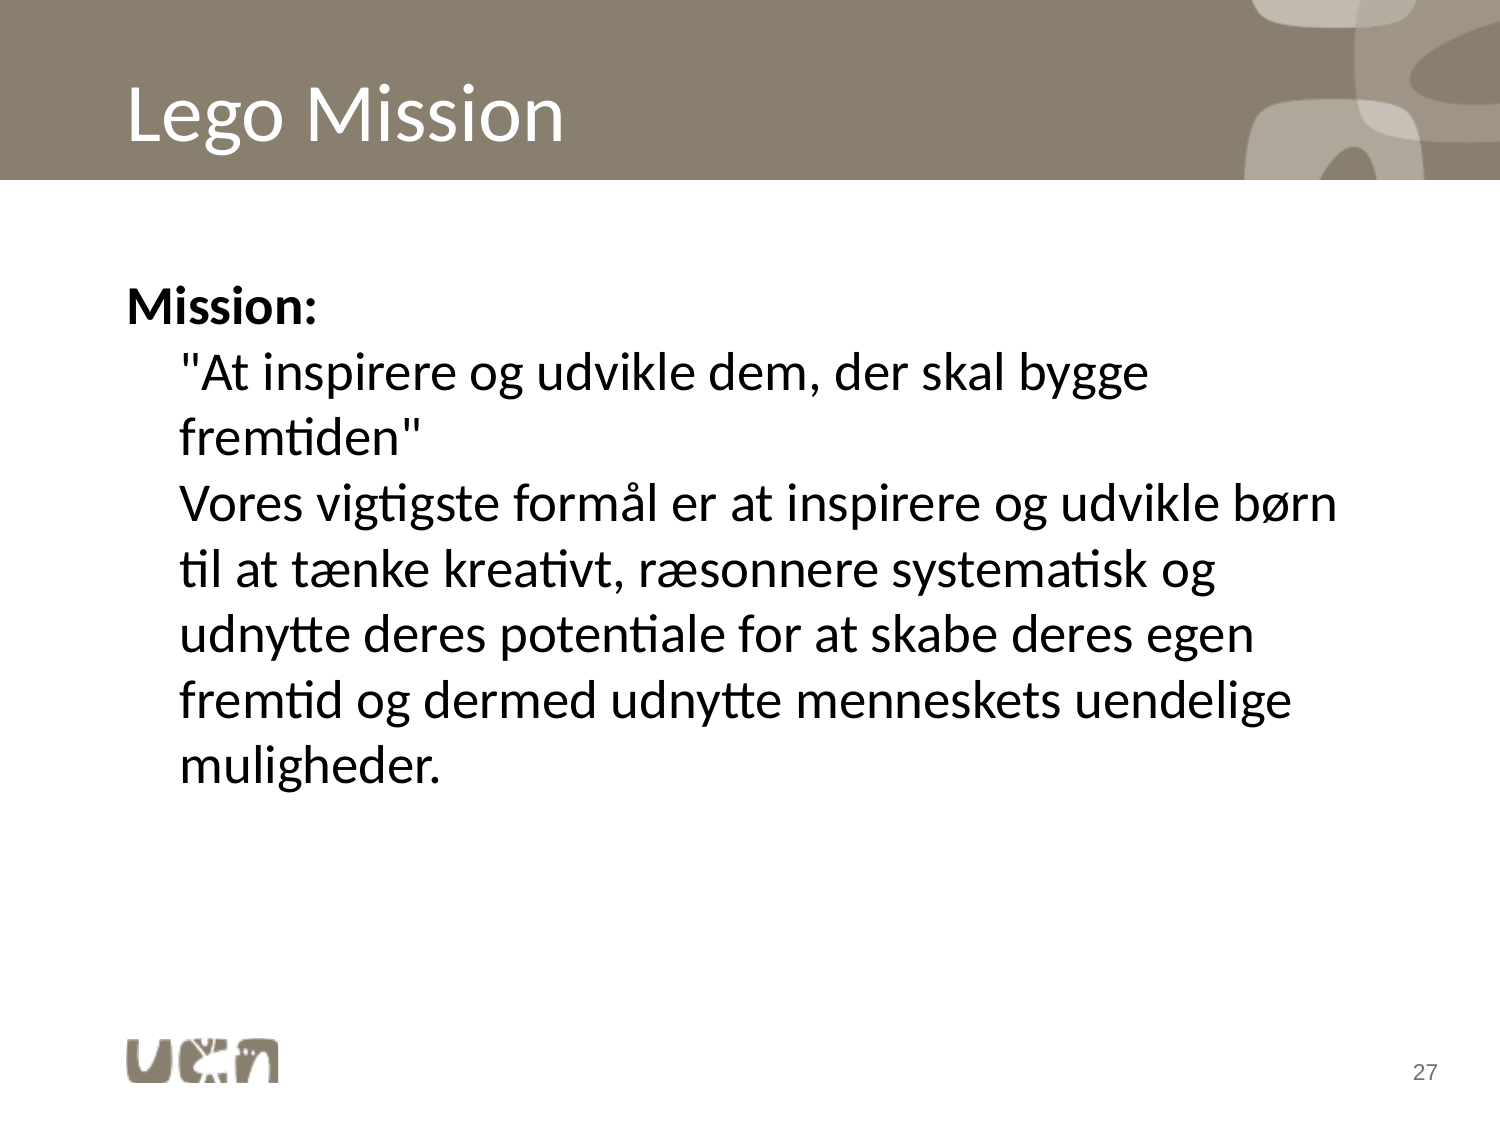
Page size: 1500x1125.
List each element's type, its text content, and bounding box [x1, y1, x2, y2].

title Lego Mission [111, 48, 1385, 166]
slide_number 27 [1353, 1041, 1454, 1102]
list Mission: "At inspirere og udvikle dem, der skal bygge fremtiden" Vores vigtigste formål er at inspirere og udvikle børn til at tænke kreativt, ræsonnere systematisk og udnytte deres potentiale for at skabe deres egen fremtid og dermed udnytte menneskets uendelige muligheder. [111, 262, 1385, 1005]
